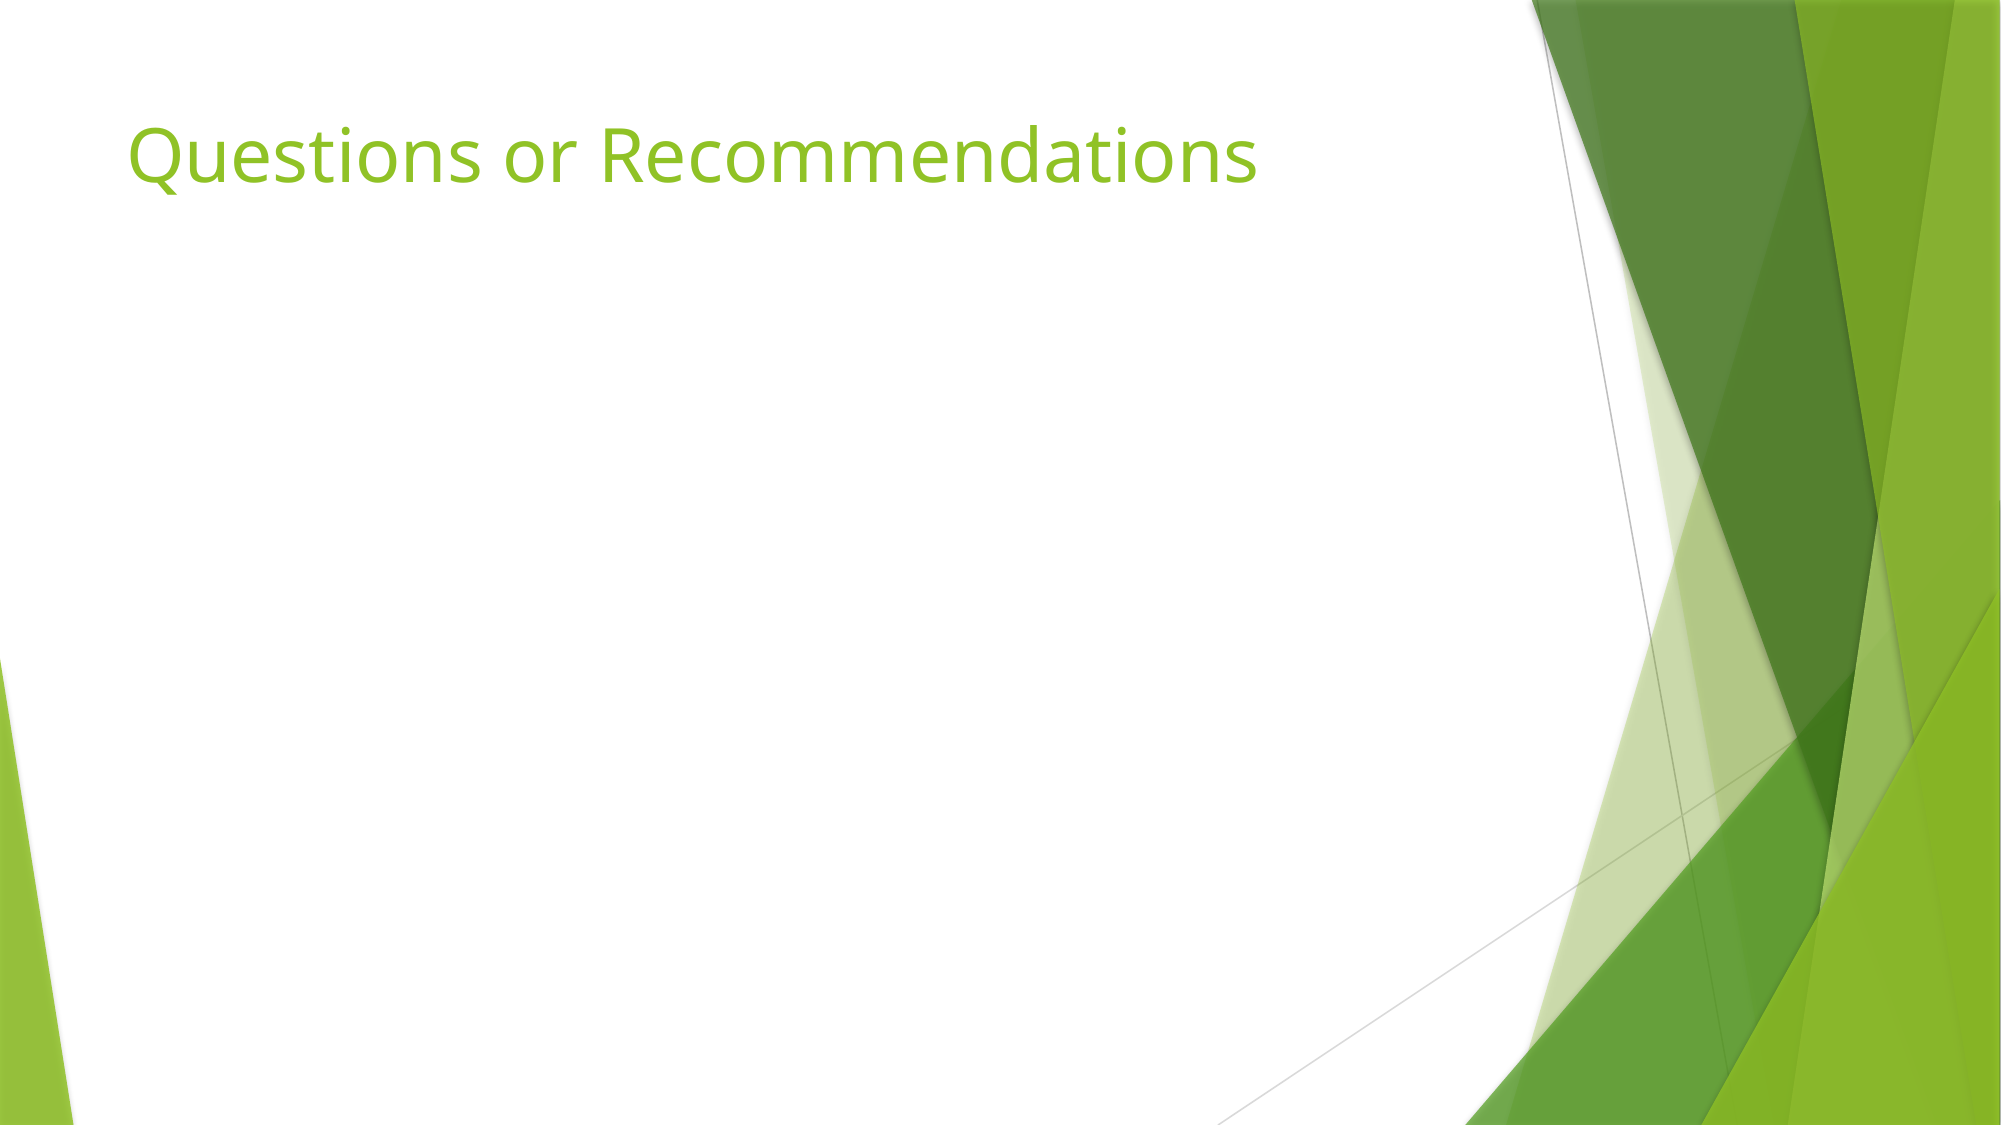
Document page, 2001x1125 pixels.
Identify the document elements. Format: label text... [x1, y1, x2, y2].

title Questions or Recommendations [111, 99, 1522, 317]
